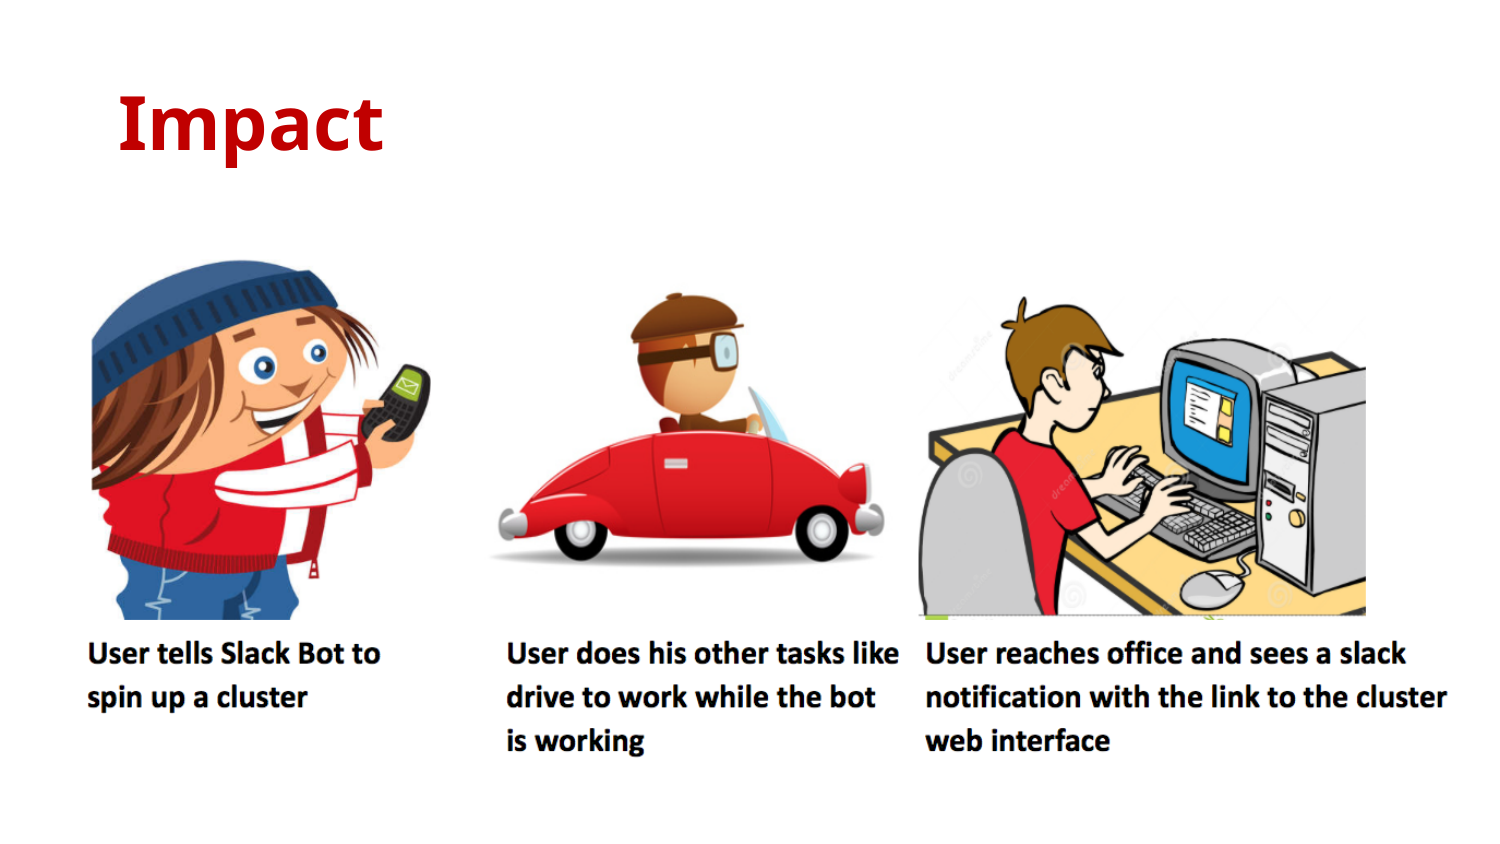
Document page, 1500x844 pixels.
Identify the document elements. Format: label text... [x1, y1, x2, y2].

title Impact [103, 44, 1397, 207]
picture [24, 207, 1475, 797]
